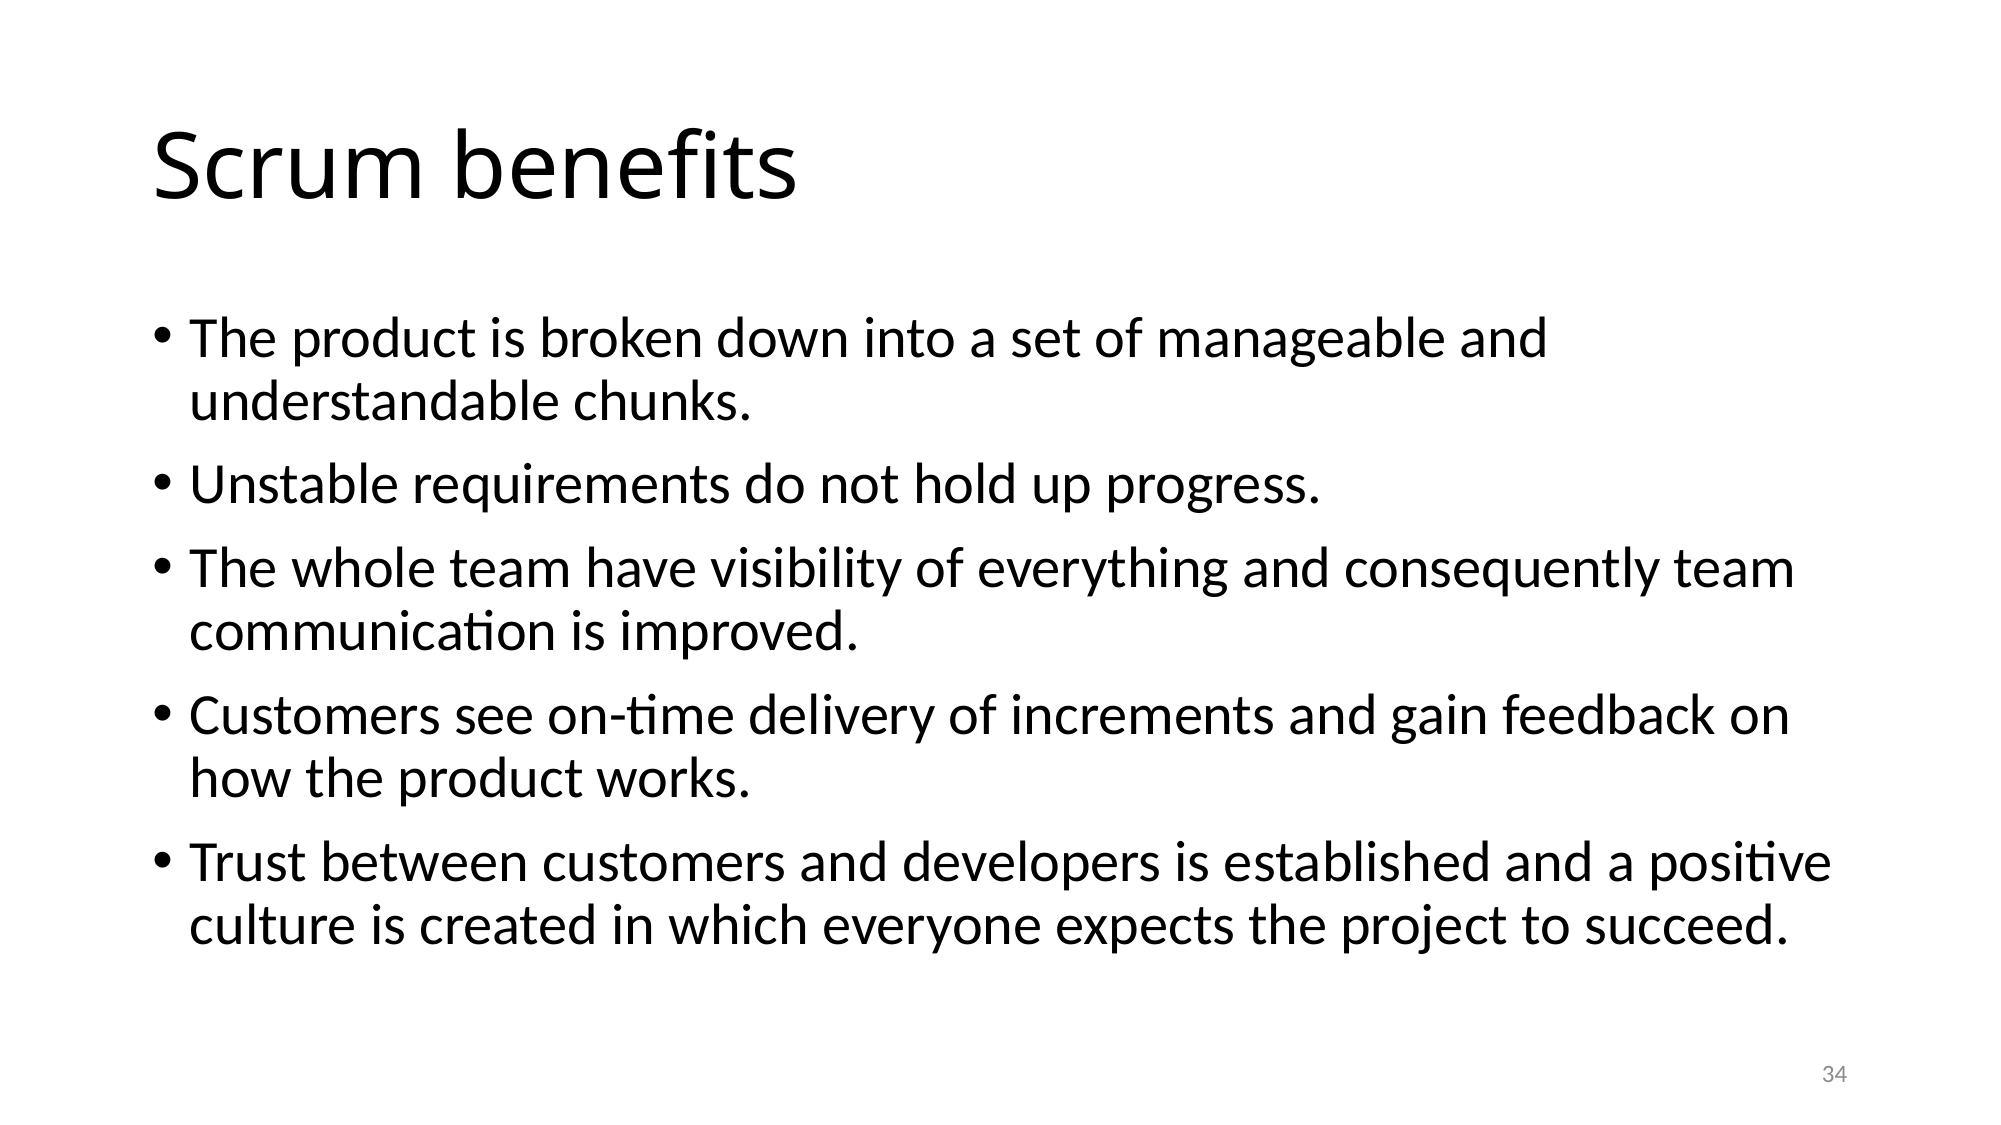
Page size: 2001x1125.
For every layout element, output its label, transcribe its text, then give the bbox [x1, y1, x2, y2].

title Scrum benefits [137, 59, 1863, 278]
list The product is broken down into a set of manageable and understandable chunks. Unstable requirements do not hold up progress. The whole team have visibility of everything and consequently team communication is improved. Customers see on-time delivery of increments and gain feedback on how the product works. Trust between customers and developers is established and a positive culture is created in which everyone expects the project to succeed. [137, 299, 1863, 1014]
slide_number 34 [1412, 1042, 1863, 1103]
